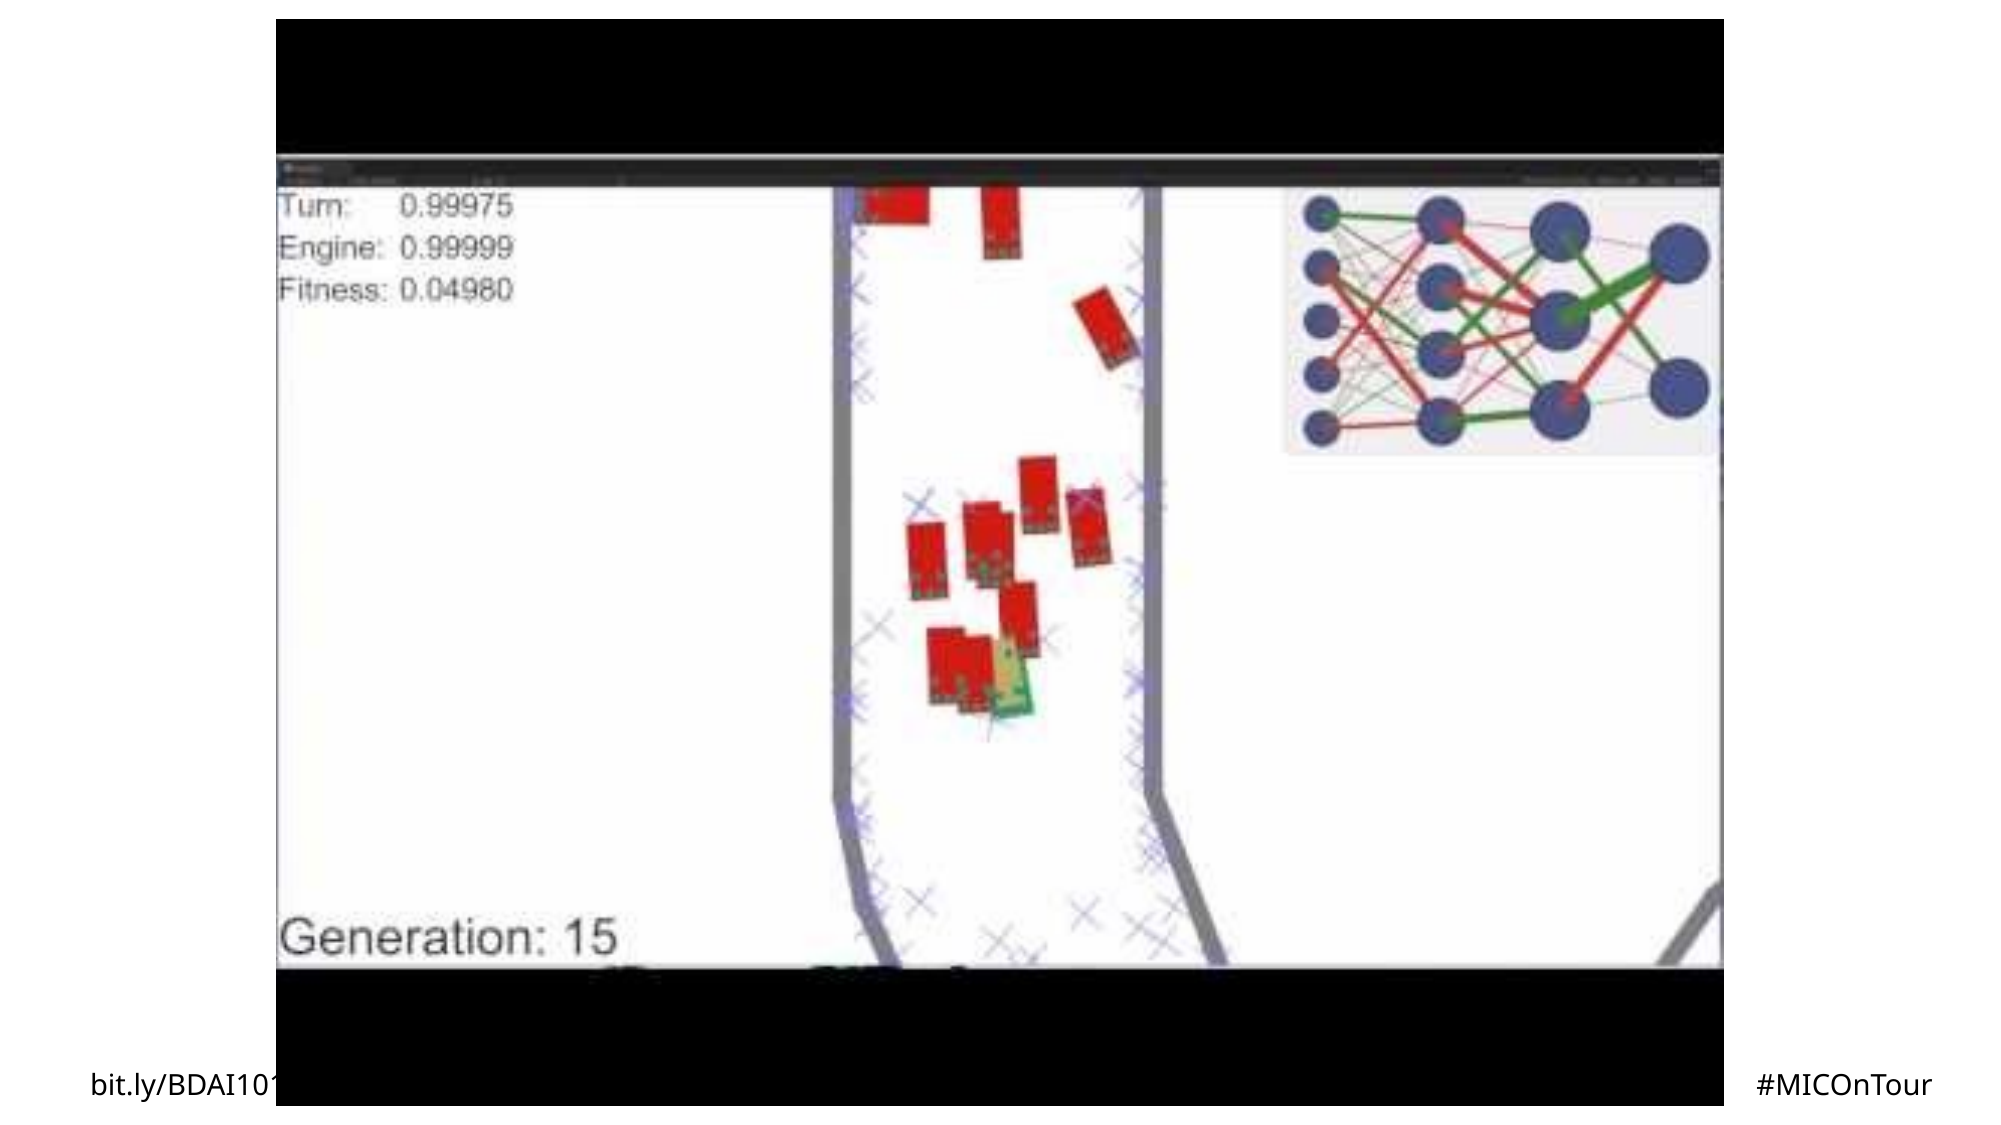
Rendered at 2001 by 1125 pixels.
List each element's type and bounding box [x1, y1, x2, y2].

text_box [275, 18, 1725, 1107]
